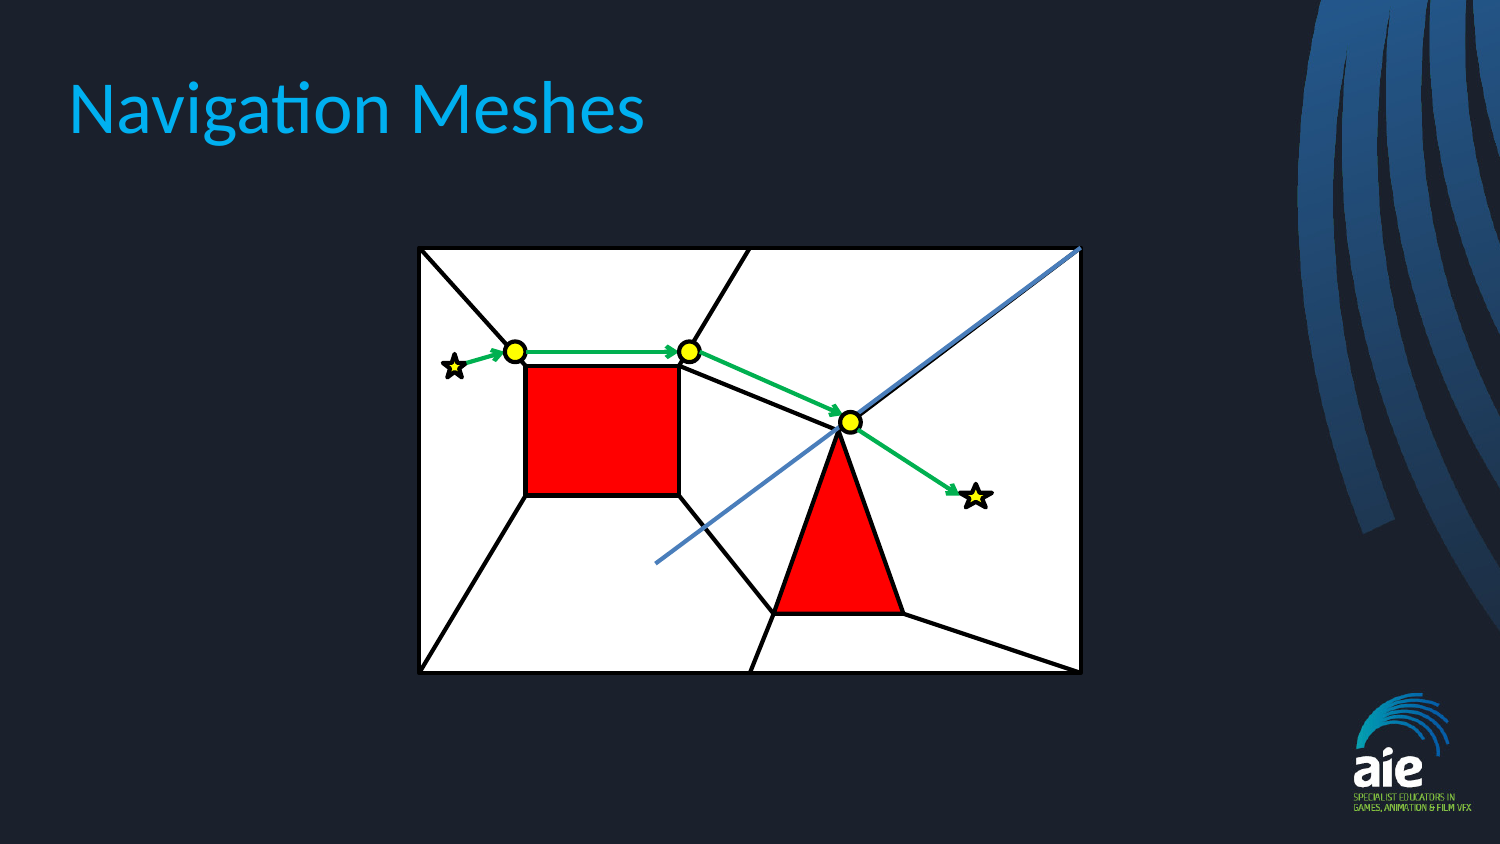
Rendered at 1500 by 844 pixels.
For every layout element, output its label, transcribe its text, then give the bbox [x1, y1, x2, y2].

picture [0, 0, 1500, 844]
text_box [857, 429, 960, 494]
title Navigation Meshes [53, 33, 1425, 175]
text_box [418, 247, 1081, 674]
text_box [466, 351, 506, 364]
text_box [655, 247, 1081, 564]
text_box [699, 351, 844, 416]
